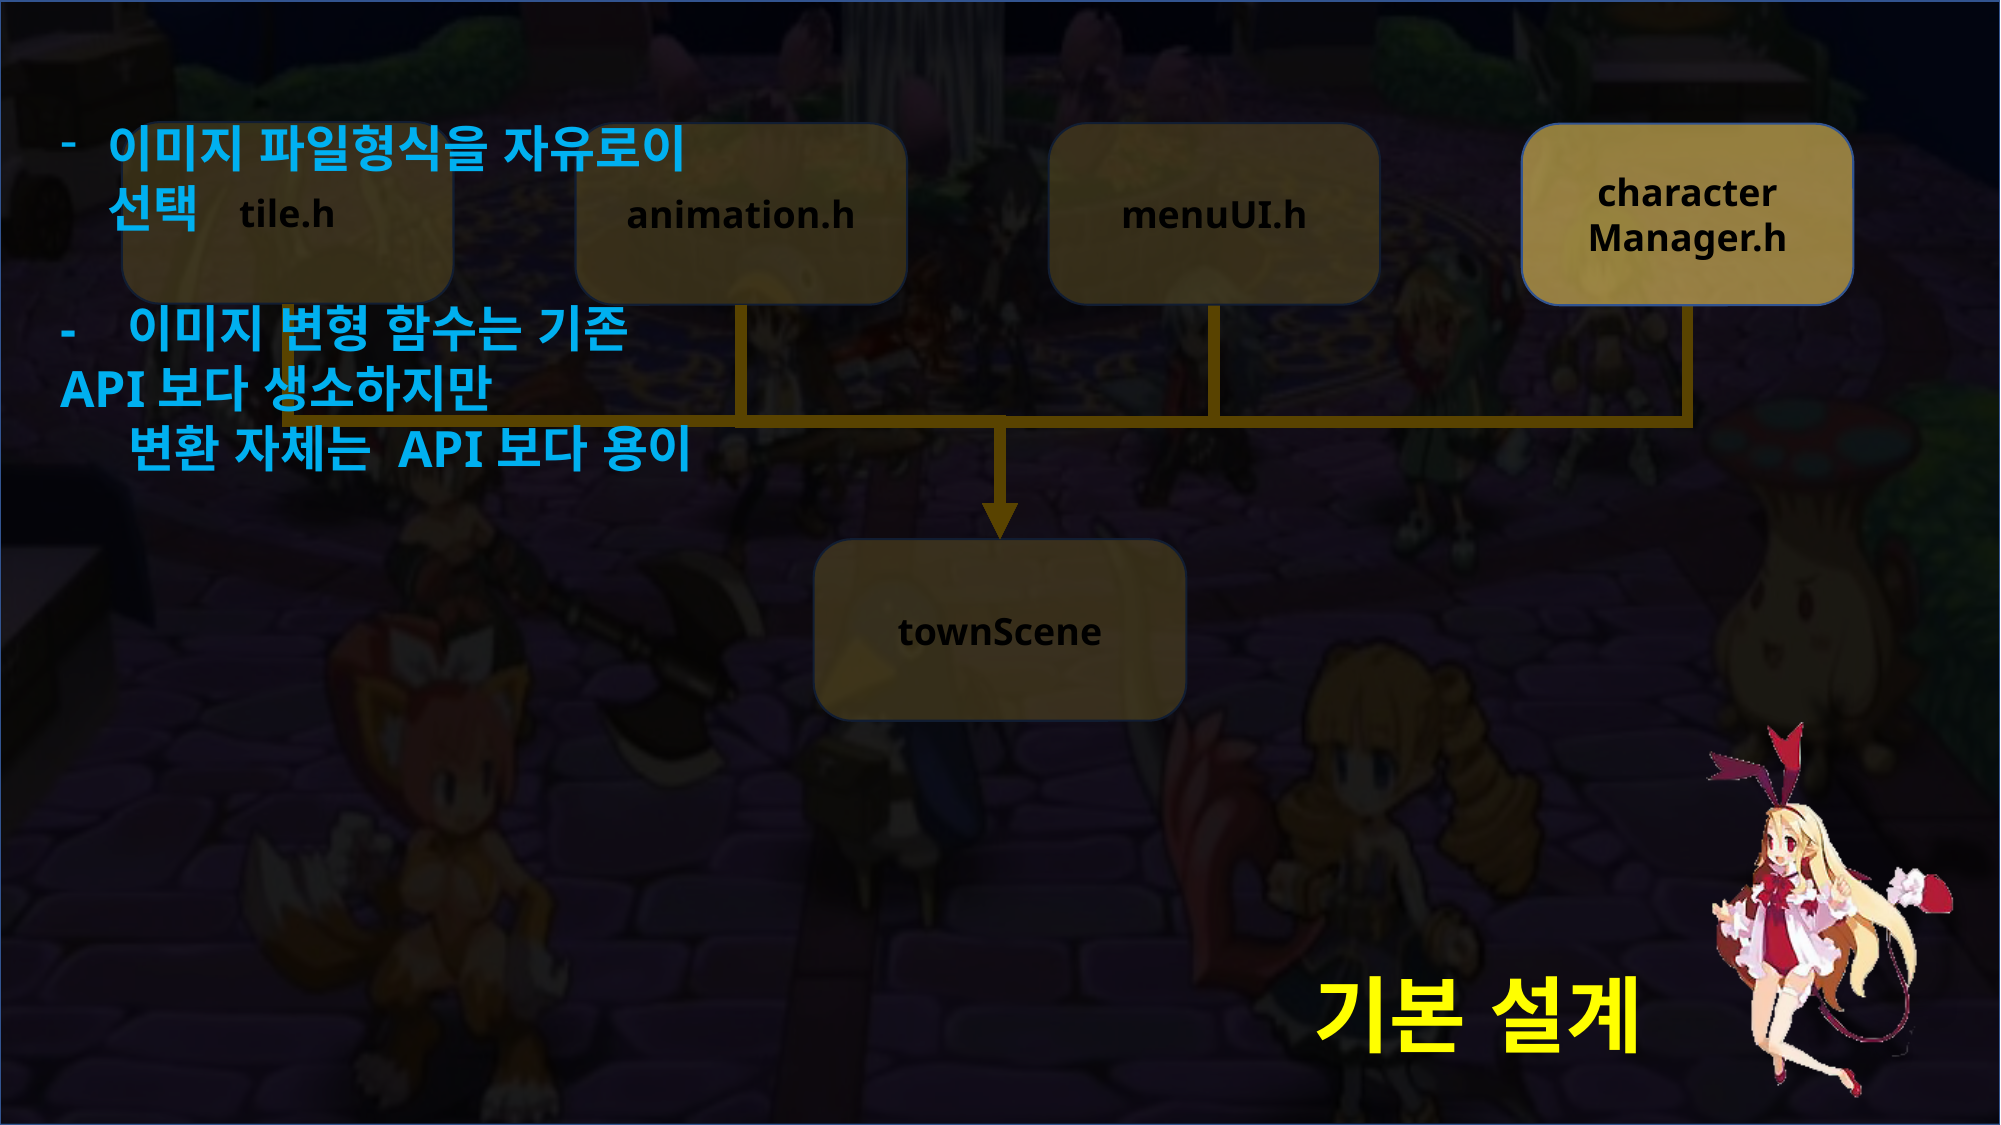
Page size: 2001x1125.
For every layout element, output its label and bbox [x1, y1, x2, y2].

text_box [989, 314, 1225, 530]
text_box [1226, 78, 1461, 766]
picture [0, 0, 2000, 1125]
text_box [762, 292, 988, 552]
text_box [526, 65, 762, 778]
